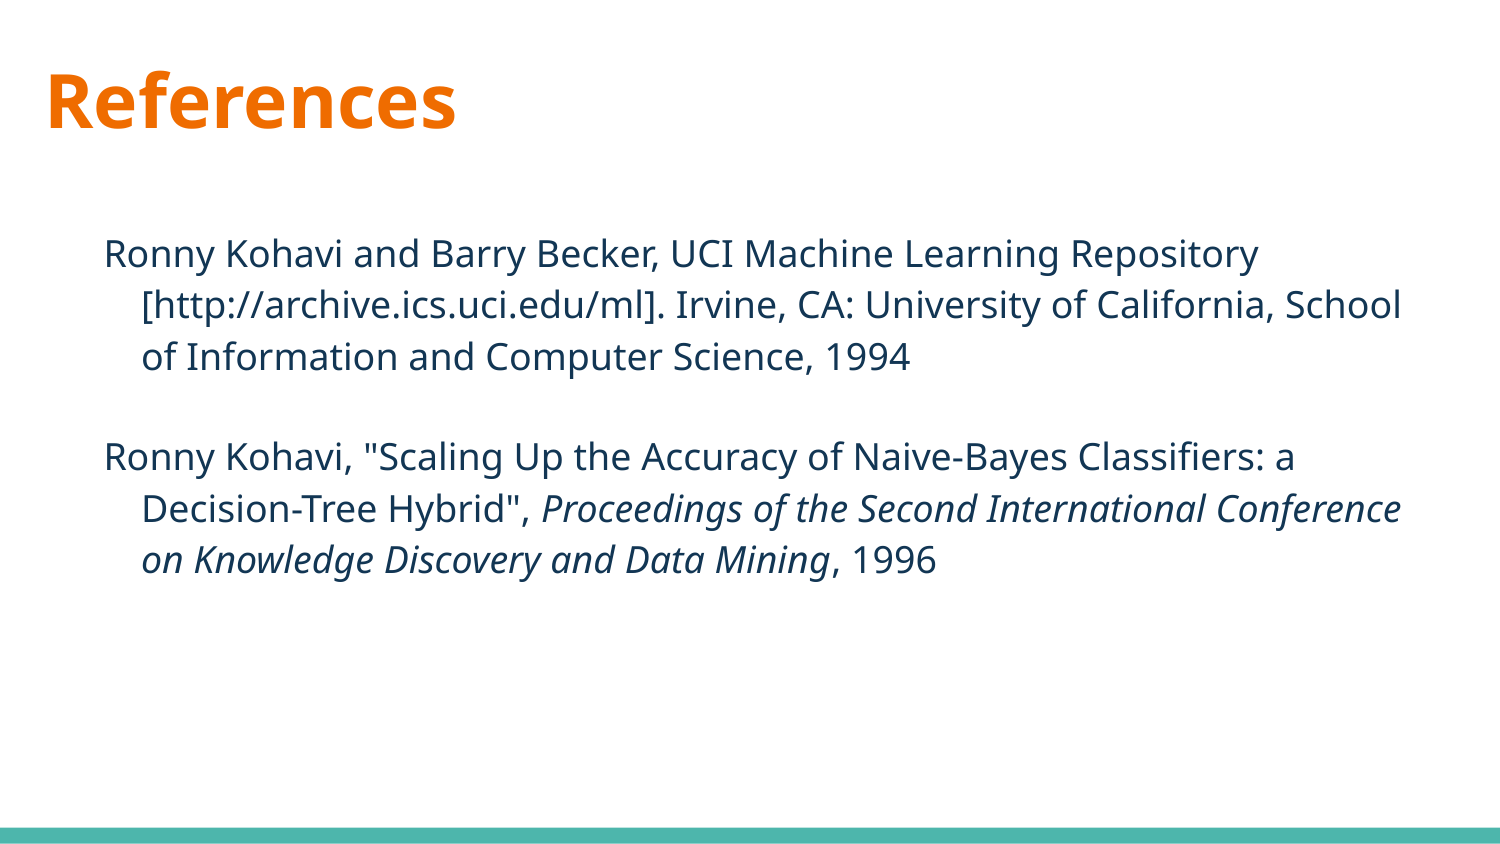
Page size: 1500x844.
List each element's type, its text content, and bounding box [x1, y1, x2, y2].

title References [29, 38, 1428, 155]
list Ronny Kohavi and Barry Becker, UCI Machine Learning Repository [http://archive.ics.uci.edu/ml]. Irvine, CA: University of California, School of Information and Computer Science, 1994 Ronny Kohavi, "Scaling Up the Accuracy of Naive-Bayes Classifiers: a Decision-Tree Hybrid", Proceedings of the Second International Conference on Knowledge Discovery and Data Mining, 1996 [51, 207, 1449, 750]
